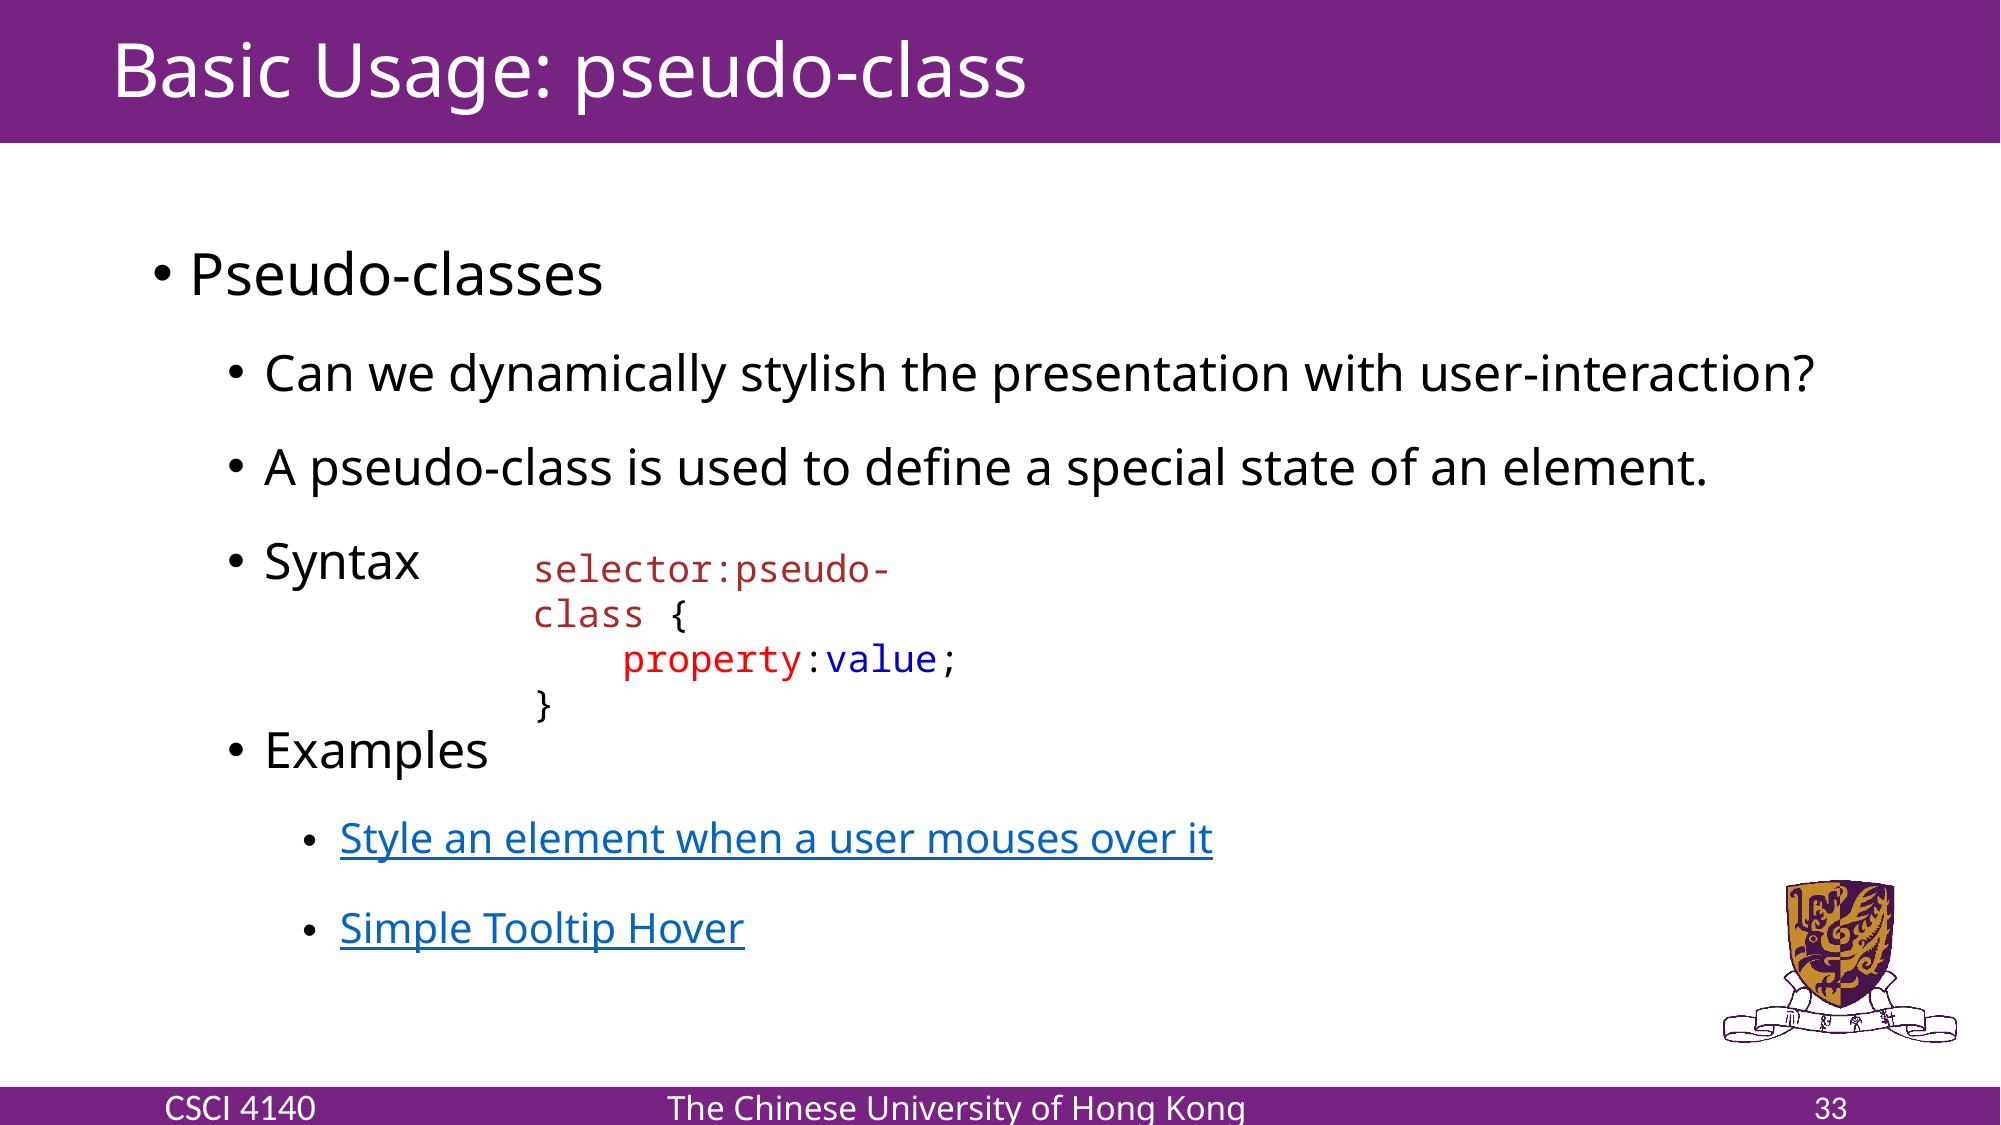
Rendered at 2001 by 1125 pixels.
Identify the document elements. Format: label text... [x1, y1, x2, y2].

text_box selector:pseudo-class { property:value; } [517, 537, 1053, 733]
picture [1723, 1026, 1957, 1043]
slide_number 33 [1723, 1075, 1863, 1125]
list Pseudo-classes Can we dynamically stylish the presentation with user-interaction? A pseudo-class is used to define a special state of an element. Syntax Examples Style an element when a user mouses over it Simple Tooltip Hover [137, 201, 1968, 1026]
title Basic Usage: pseudo-class [96, 4, 1808, 143]
